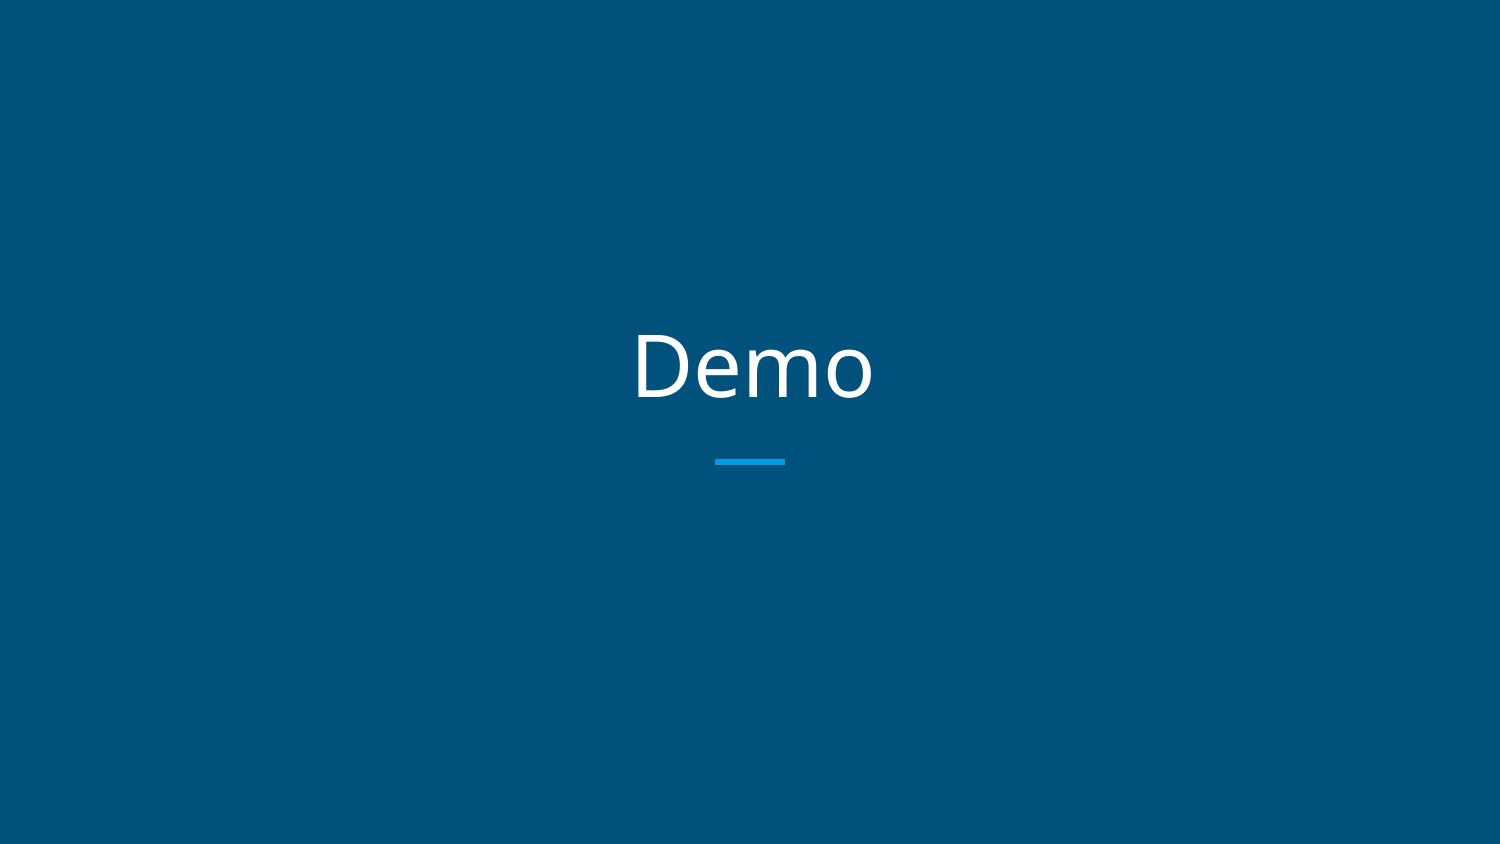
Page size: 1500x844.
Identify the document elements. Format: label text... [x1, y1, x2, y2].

title Demo [78, 289, 1428, 439]
